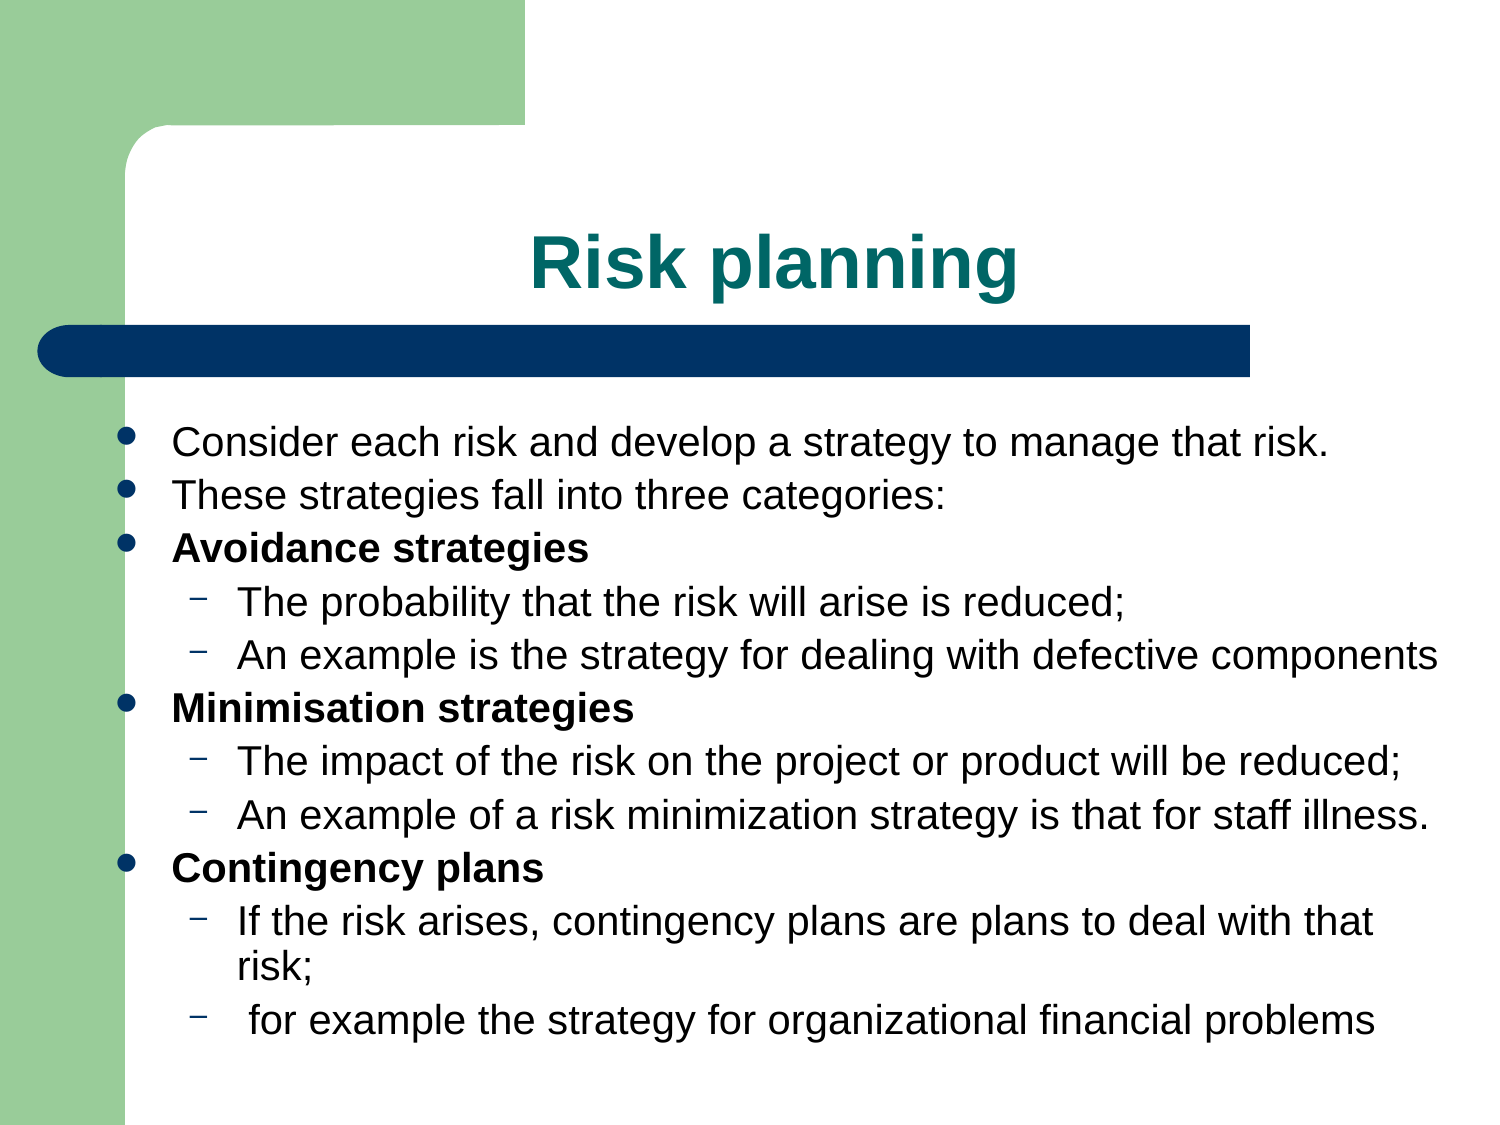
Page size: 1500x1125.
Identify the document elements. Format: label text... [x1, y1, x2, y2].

list Consider each risk and develop a strategy to manage that risk. These strategies fall into three categories: Avoidance strategies The probability that the risk will arise is reduced; An example is the strategy for dealing with defective components Minimisation strategies The impact of the risk on the project or product will be reduced; An example of a risk minimization strategy is that for staff illness. Contingency plans If the risk arises, contingency plans are plans to deal with that risk; for example the strategy for organizational financial problems [99, 412, 1459, 1100]
title Risk planning [125, 125, 1425, 313]
